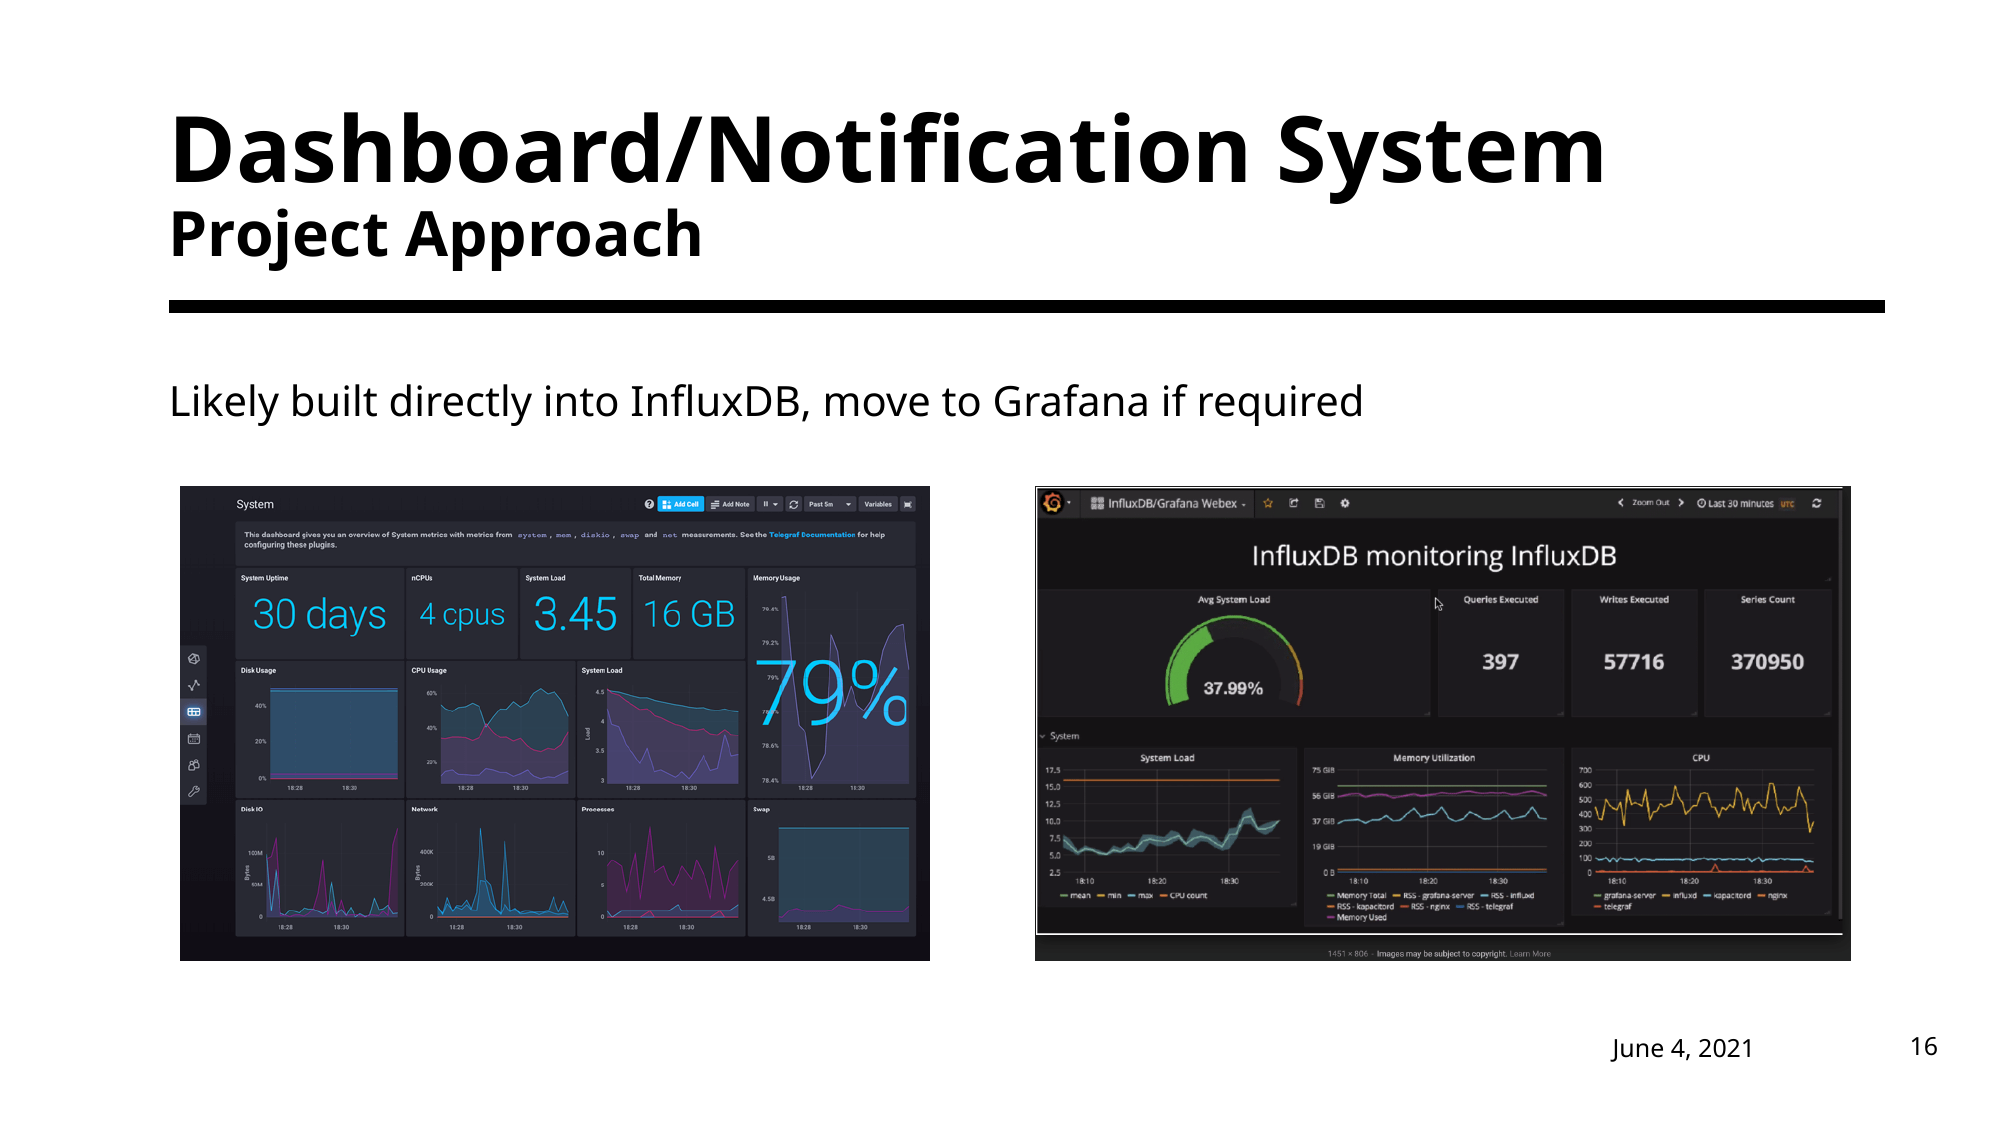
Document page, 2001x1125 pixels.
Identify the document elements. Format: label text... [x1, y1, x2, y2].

picture [1035, 486, 1851, 961]
list Likely built directly into InfluxDB, move to Grafana if required [168, 375, 1602, 961]
slide_number 16 [1885, 1032, 1954, 1063]
title Dashboard/Notification System Project Approach [168, 62, 1824, 270]
picture [180, 486, 930, 961]
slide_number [1612, 1032, 1863, 1063]
